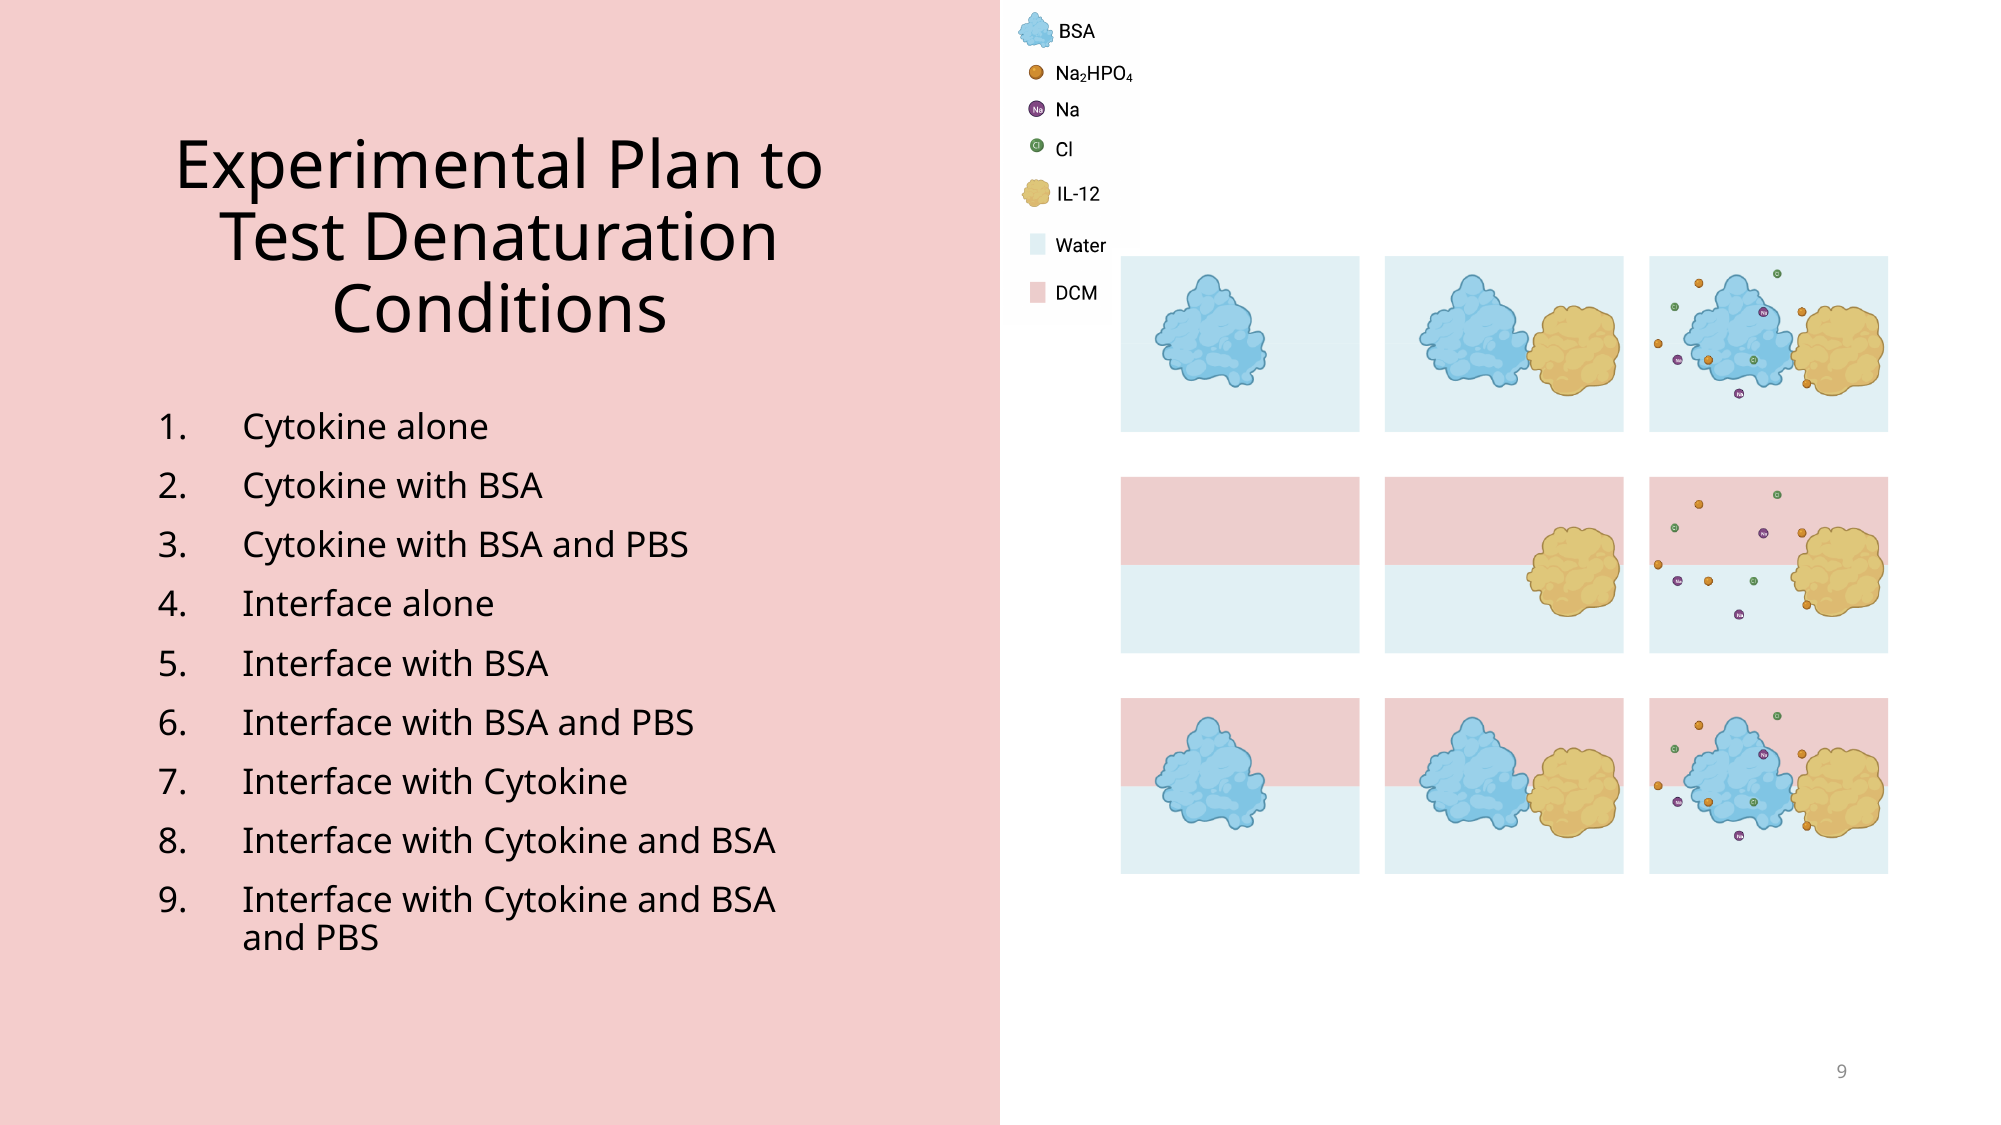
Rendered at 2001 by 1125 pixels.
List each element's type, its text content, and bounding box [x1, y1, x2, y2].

slide_number 9 [1412, 1042, 1863, 1103]
picture [1003, 0, 1900, 884]
text_box [0, 0, 1001, 1125]
text_box Cytokine alone Cytokine with BSA Cytokine with BSA and PBS Interface alone Interface with BSA Interface with BSA and PBS Interface with Cytokine Interface with Cytokine and BSA Interface with Cytokine and BSA and PBS [142, 401, 857, 1020]
text_box Experimental Plan to Test Denaturation Conditions [142, 112, 857, 355]
